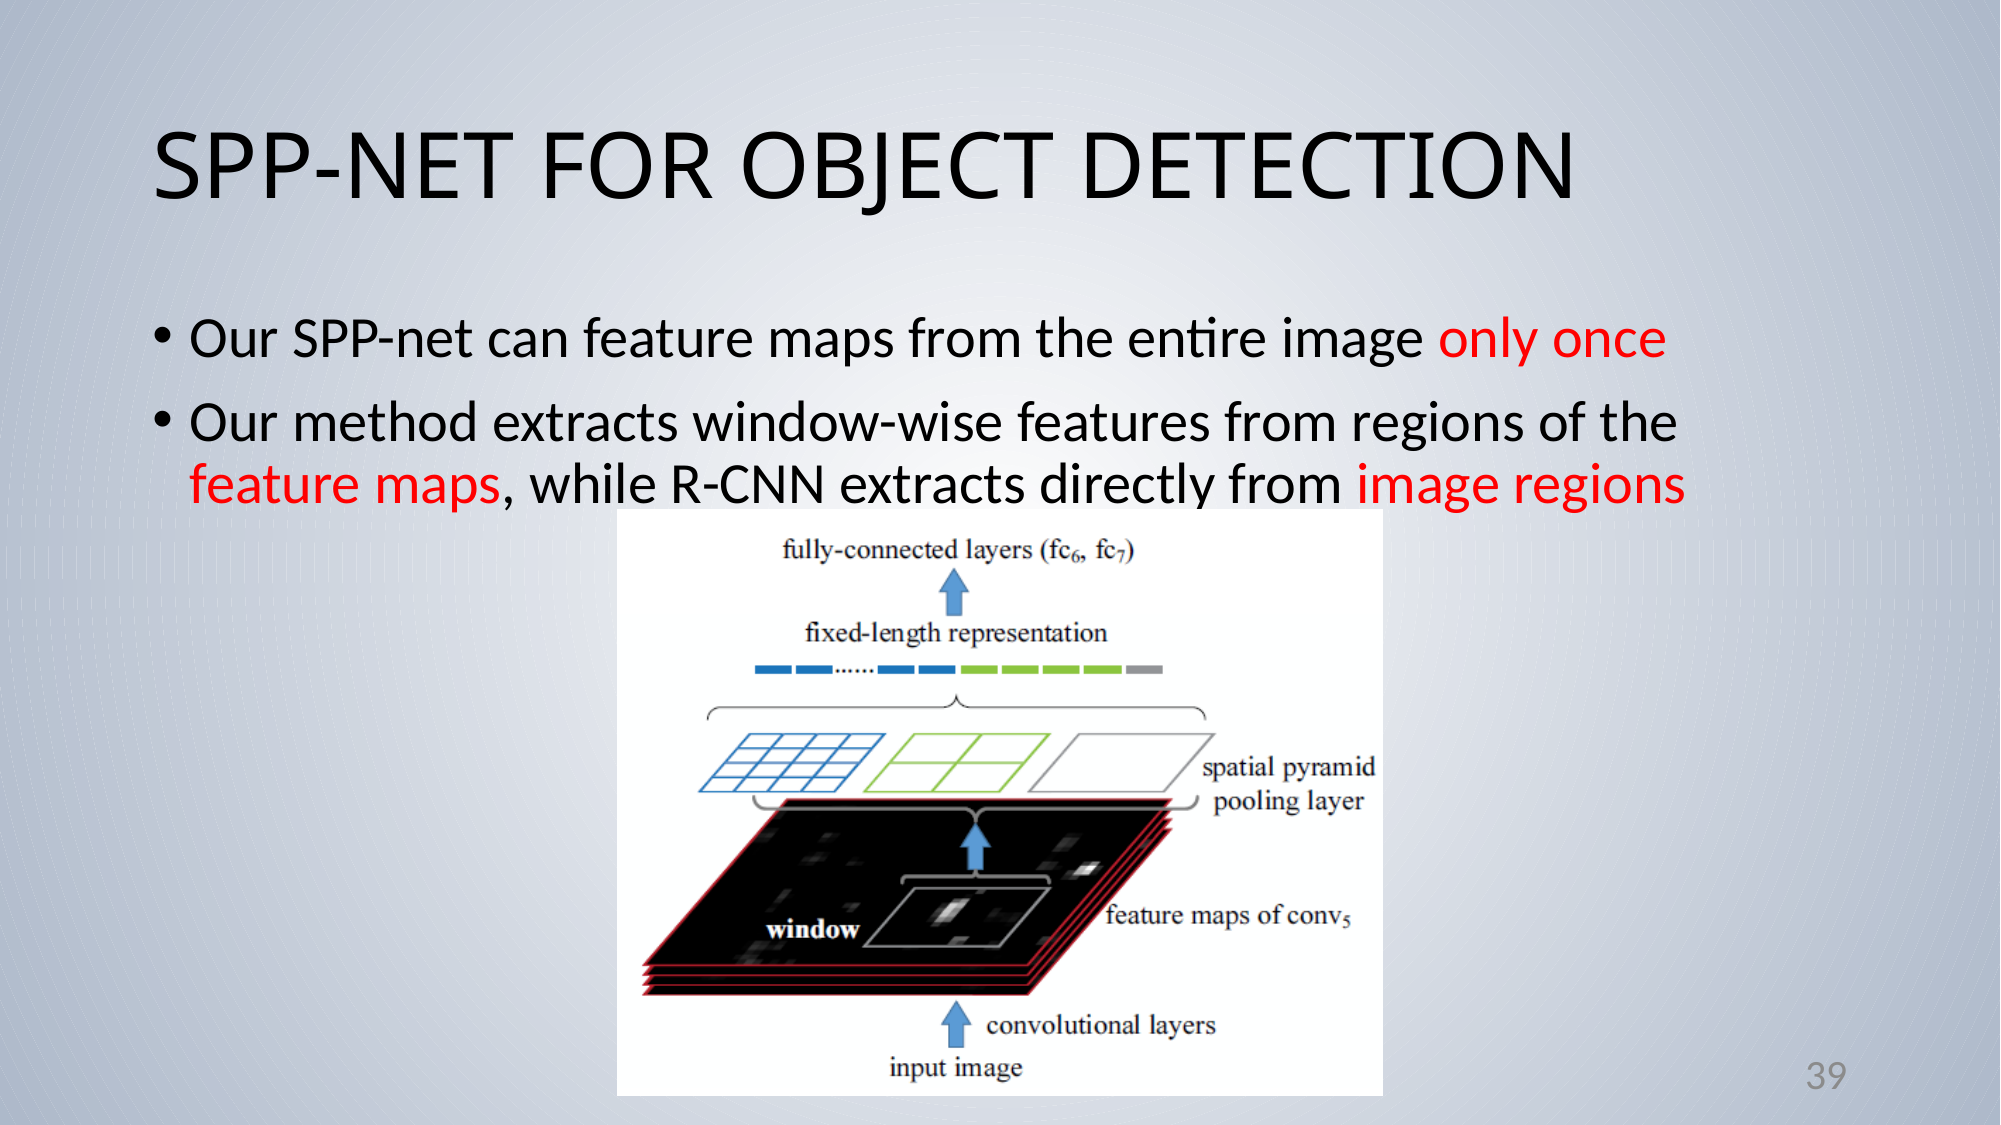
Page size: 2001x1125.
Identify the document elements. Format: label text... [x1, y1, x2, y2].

slide_number 39 [1412, 1042, 1863, 1103]
list Our SPP-net can feature maps from the entire image only once Our method extracts window-wise features from regions of the feature maps, while R-CNN extracts directly from image regions [137, 299, 1863, 1014]
title SPP-NET FOR OBJECT DETECTION [137, 59, 1863, 278]
picture [617, 509, 1383, 1096]
